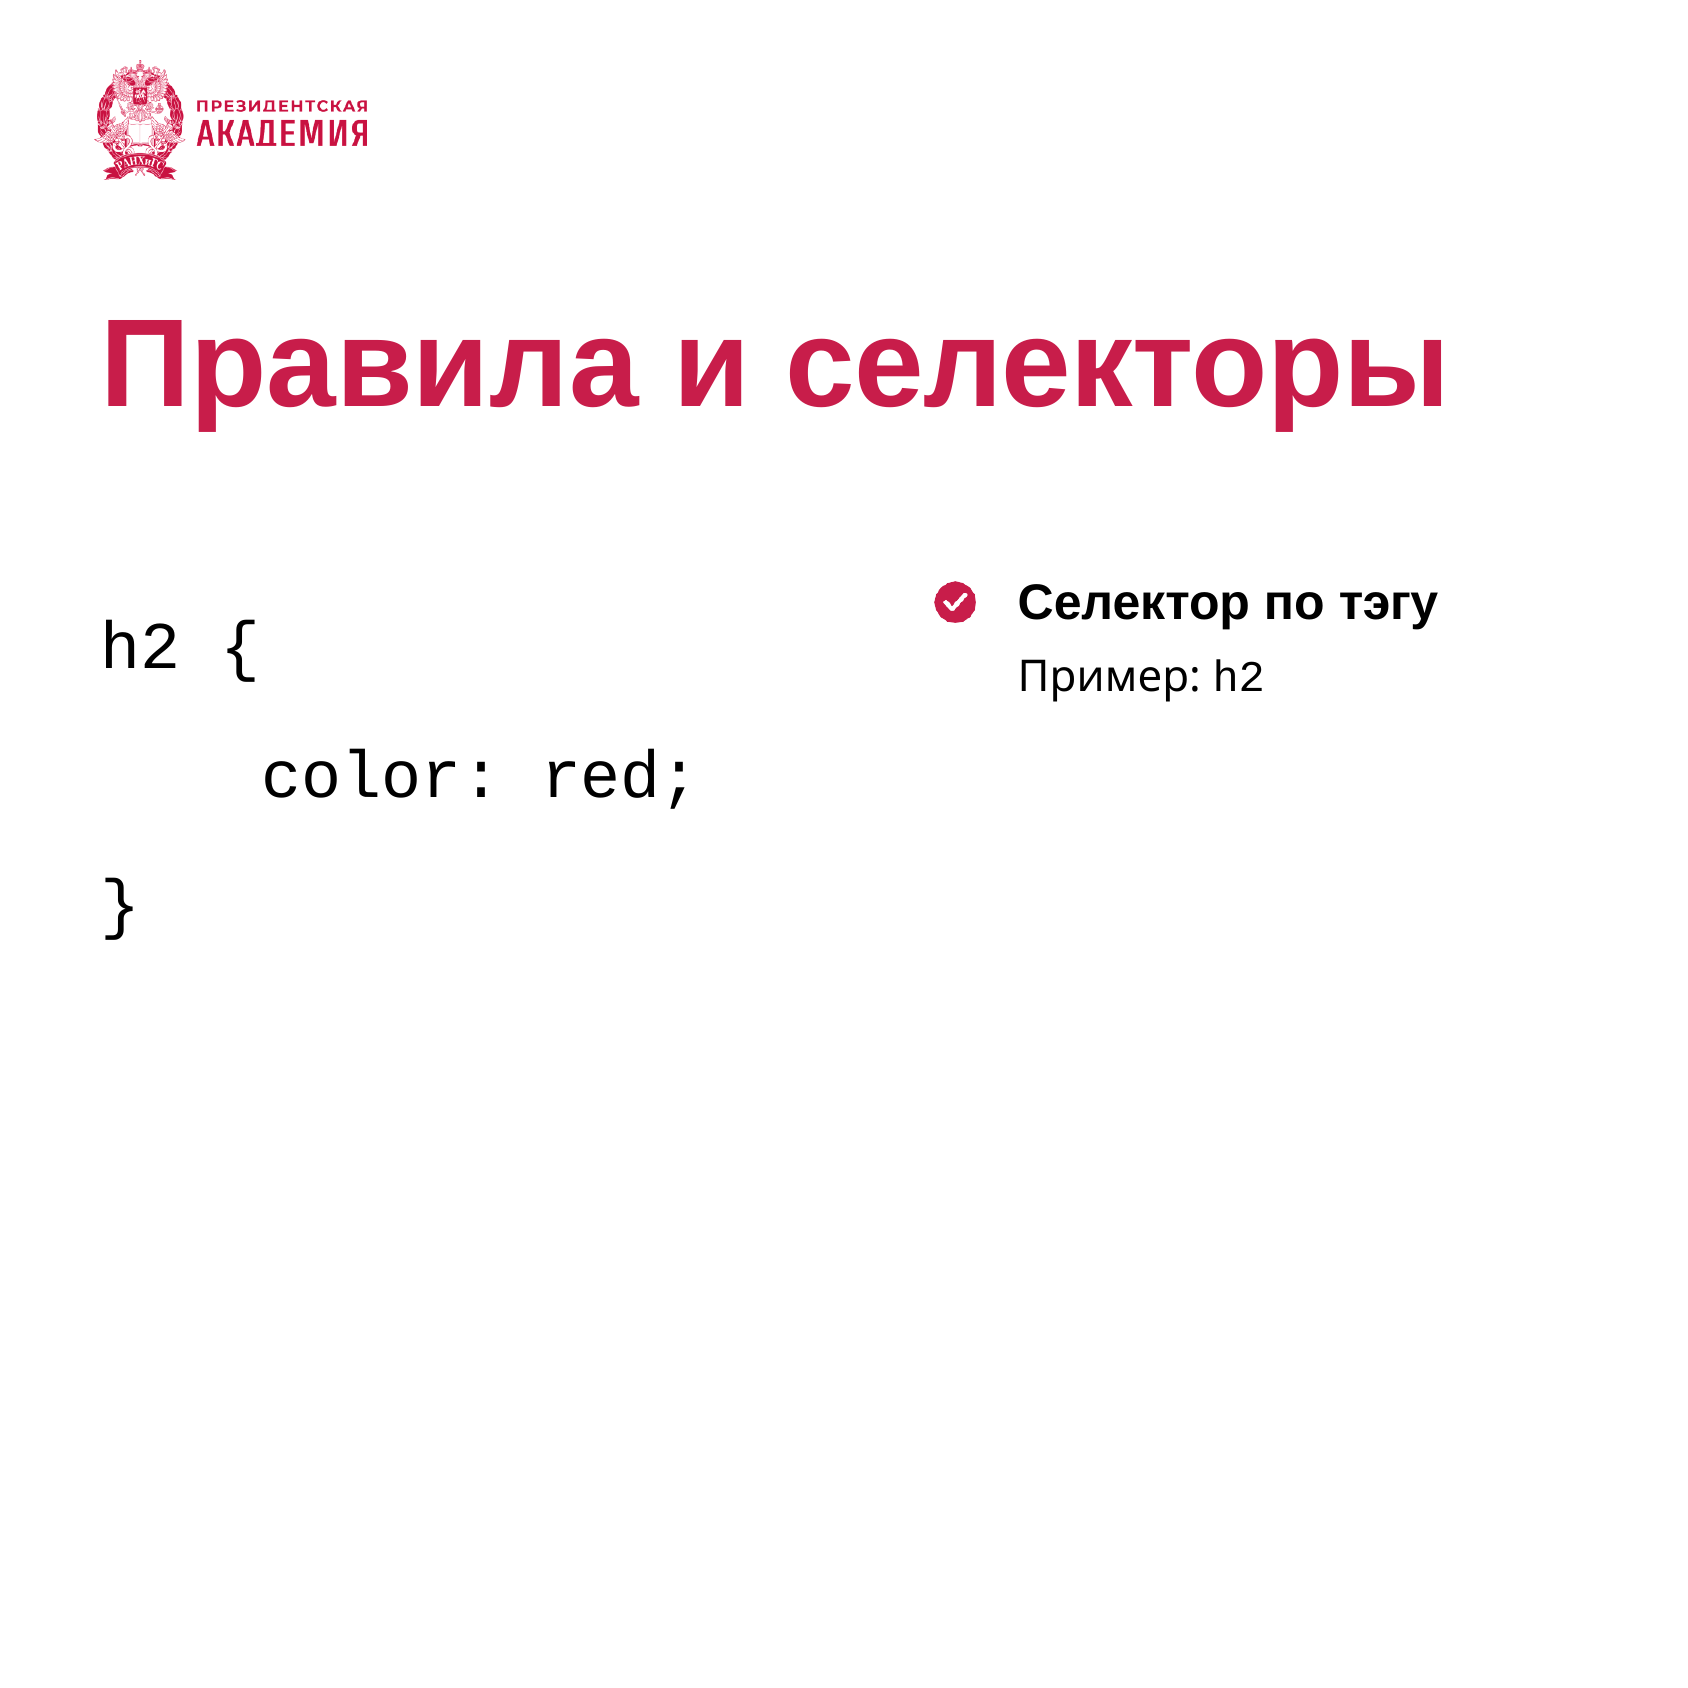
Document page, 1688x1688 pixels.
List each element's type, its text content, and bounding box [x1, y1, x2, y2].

text_box color: red; } [98, 728, 704, 940]
text_box Селектор по тэгу Пример: h2 [1015, 546, 1443, 701]
text_box h2 { [98, 600, 264, 683]
title Правила и селекторы [98, 279, 1607, 564]
picture [93, 60, 367, 181]
picture [934, 581, 976, 623]
